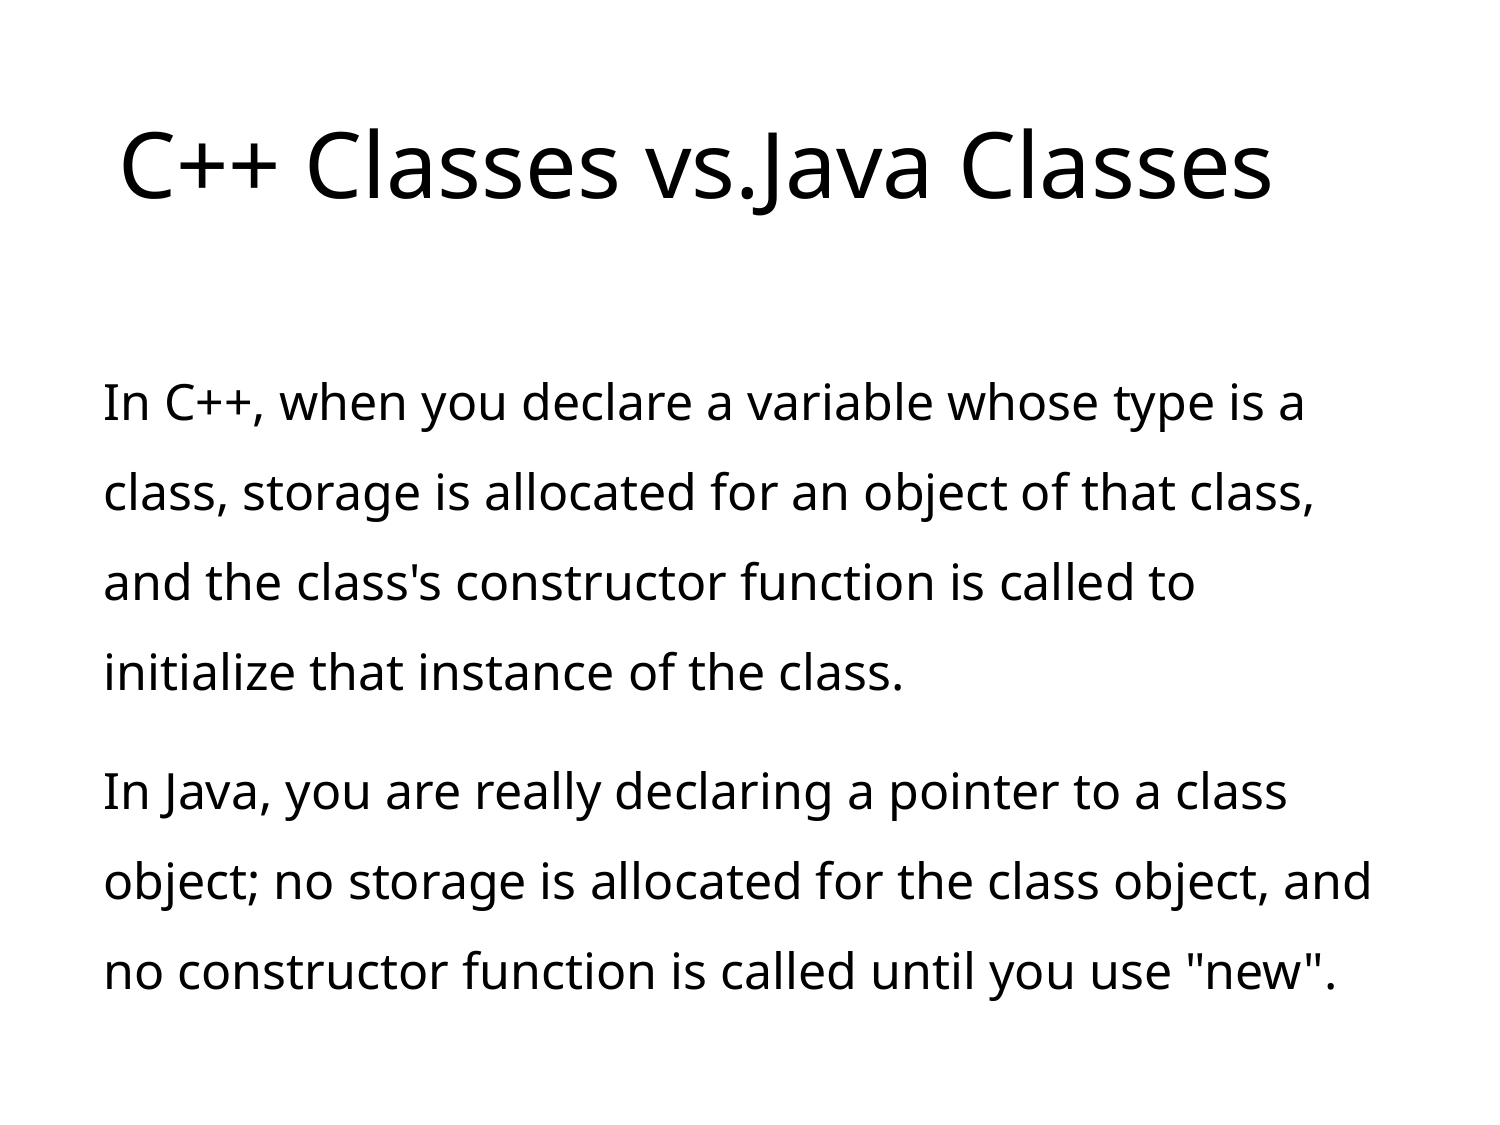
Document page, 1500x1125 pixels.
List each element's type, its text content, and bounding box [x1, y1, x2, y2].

text_box In C++, when you declare a variable whose type is a class, storage is allocated for an object of that class, and the class's constructor function is called to initialize that instance of the class. [88, 333, 1412, 722]
title C++ Classes vs.Java Classes [103, 59, 1397, 278]
text_box In Java, you are really declaring a pointer to a class object; no storage is allocated for the class object, and no constructor function is called until you use "new". [88, 722, 1422, 1007]
